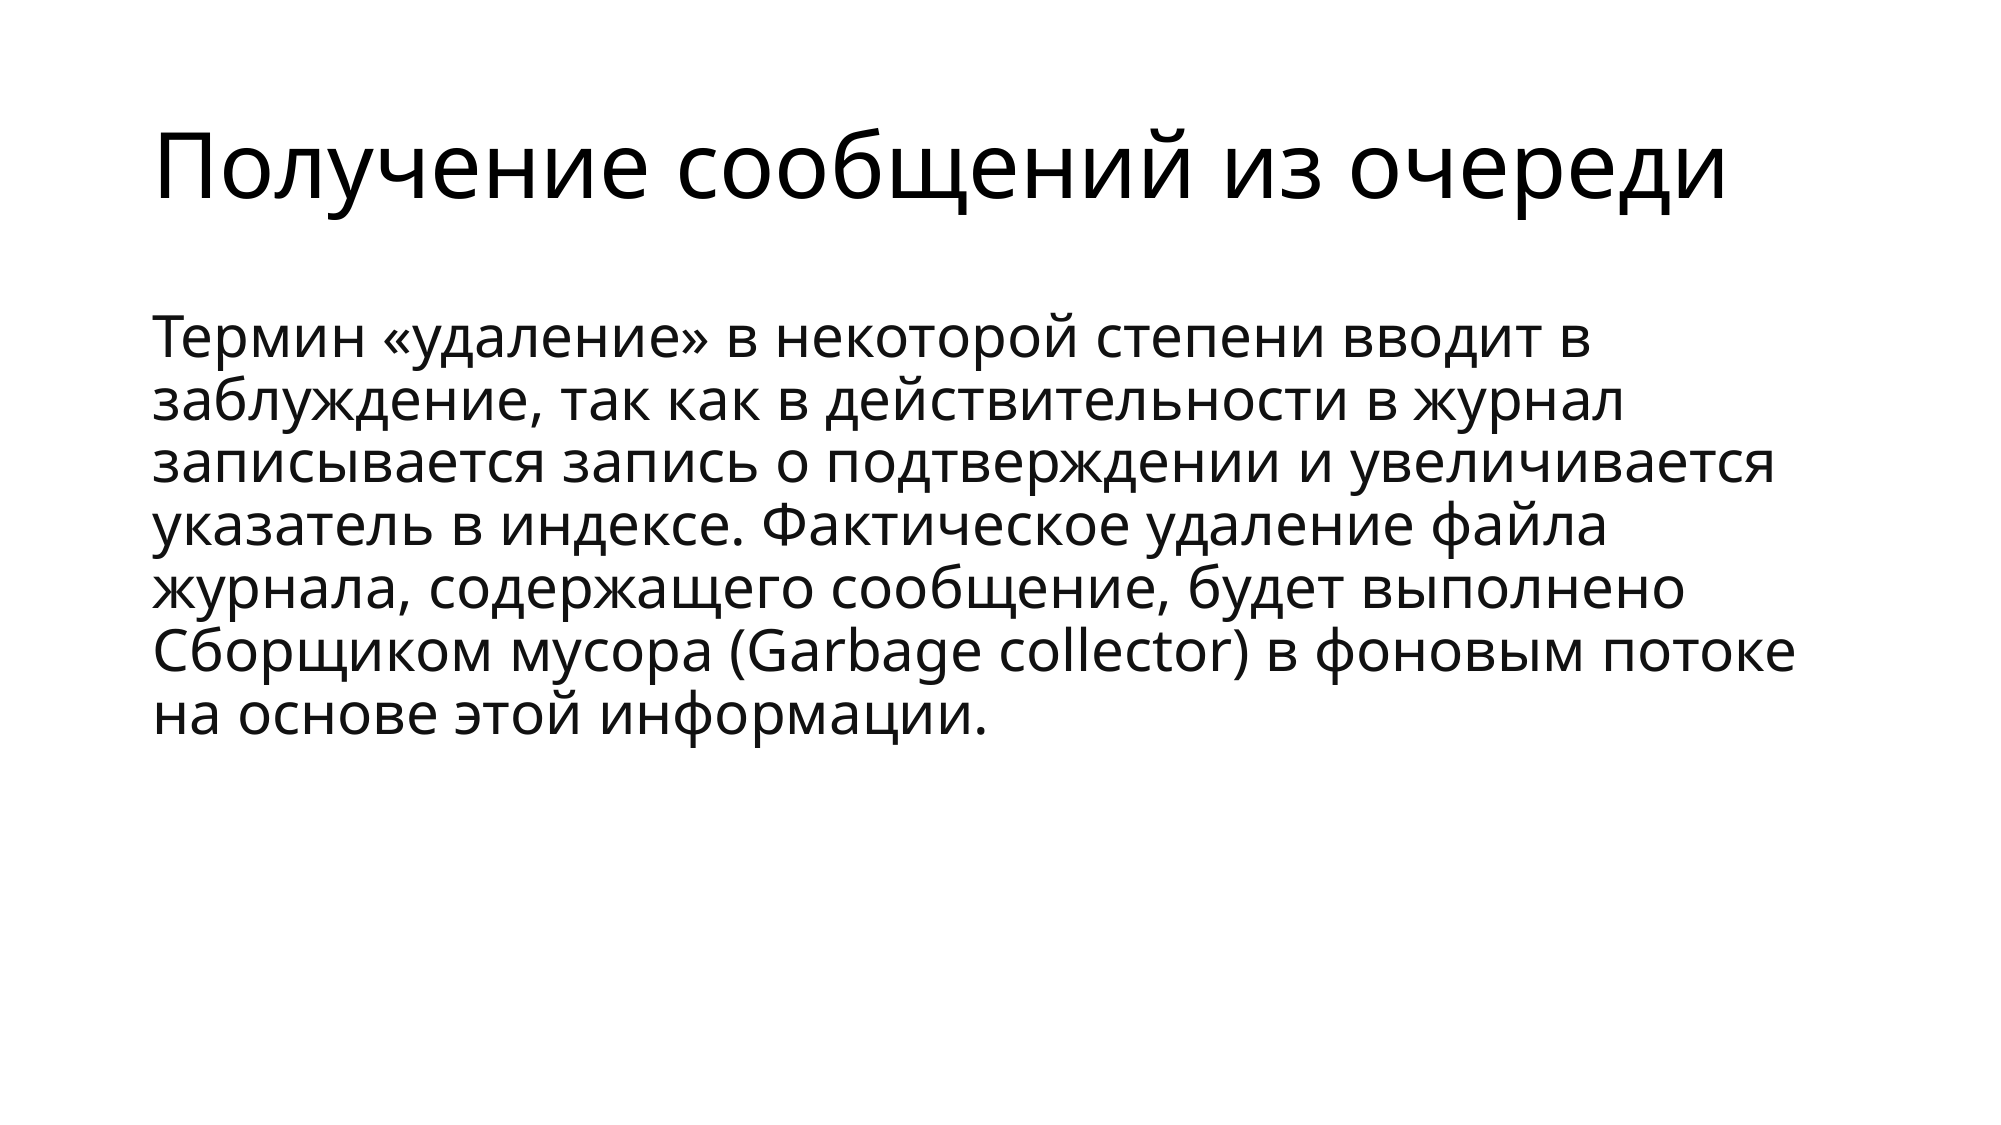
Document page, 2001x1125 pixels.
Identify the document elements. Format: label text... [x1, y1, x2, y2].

title Получение сообщений из очереди [137, 59, 1863, 278]
list Термин «удаление» в некоторой степени вводит в заблуждение, так как в действительности в журнал записывается запись о подтверждении и увеличивается указатель в индексе. Фактическое удаление файла журнала, содержащего сообщение, будет выполнено Сборщиком мусора (Garbage collector) в фоновым потоке на основе этой информации. [137, 299, 1863, 1014]
